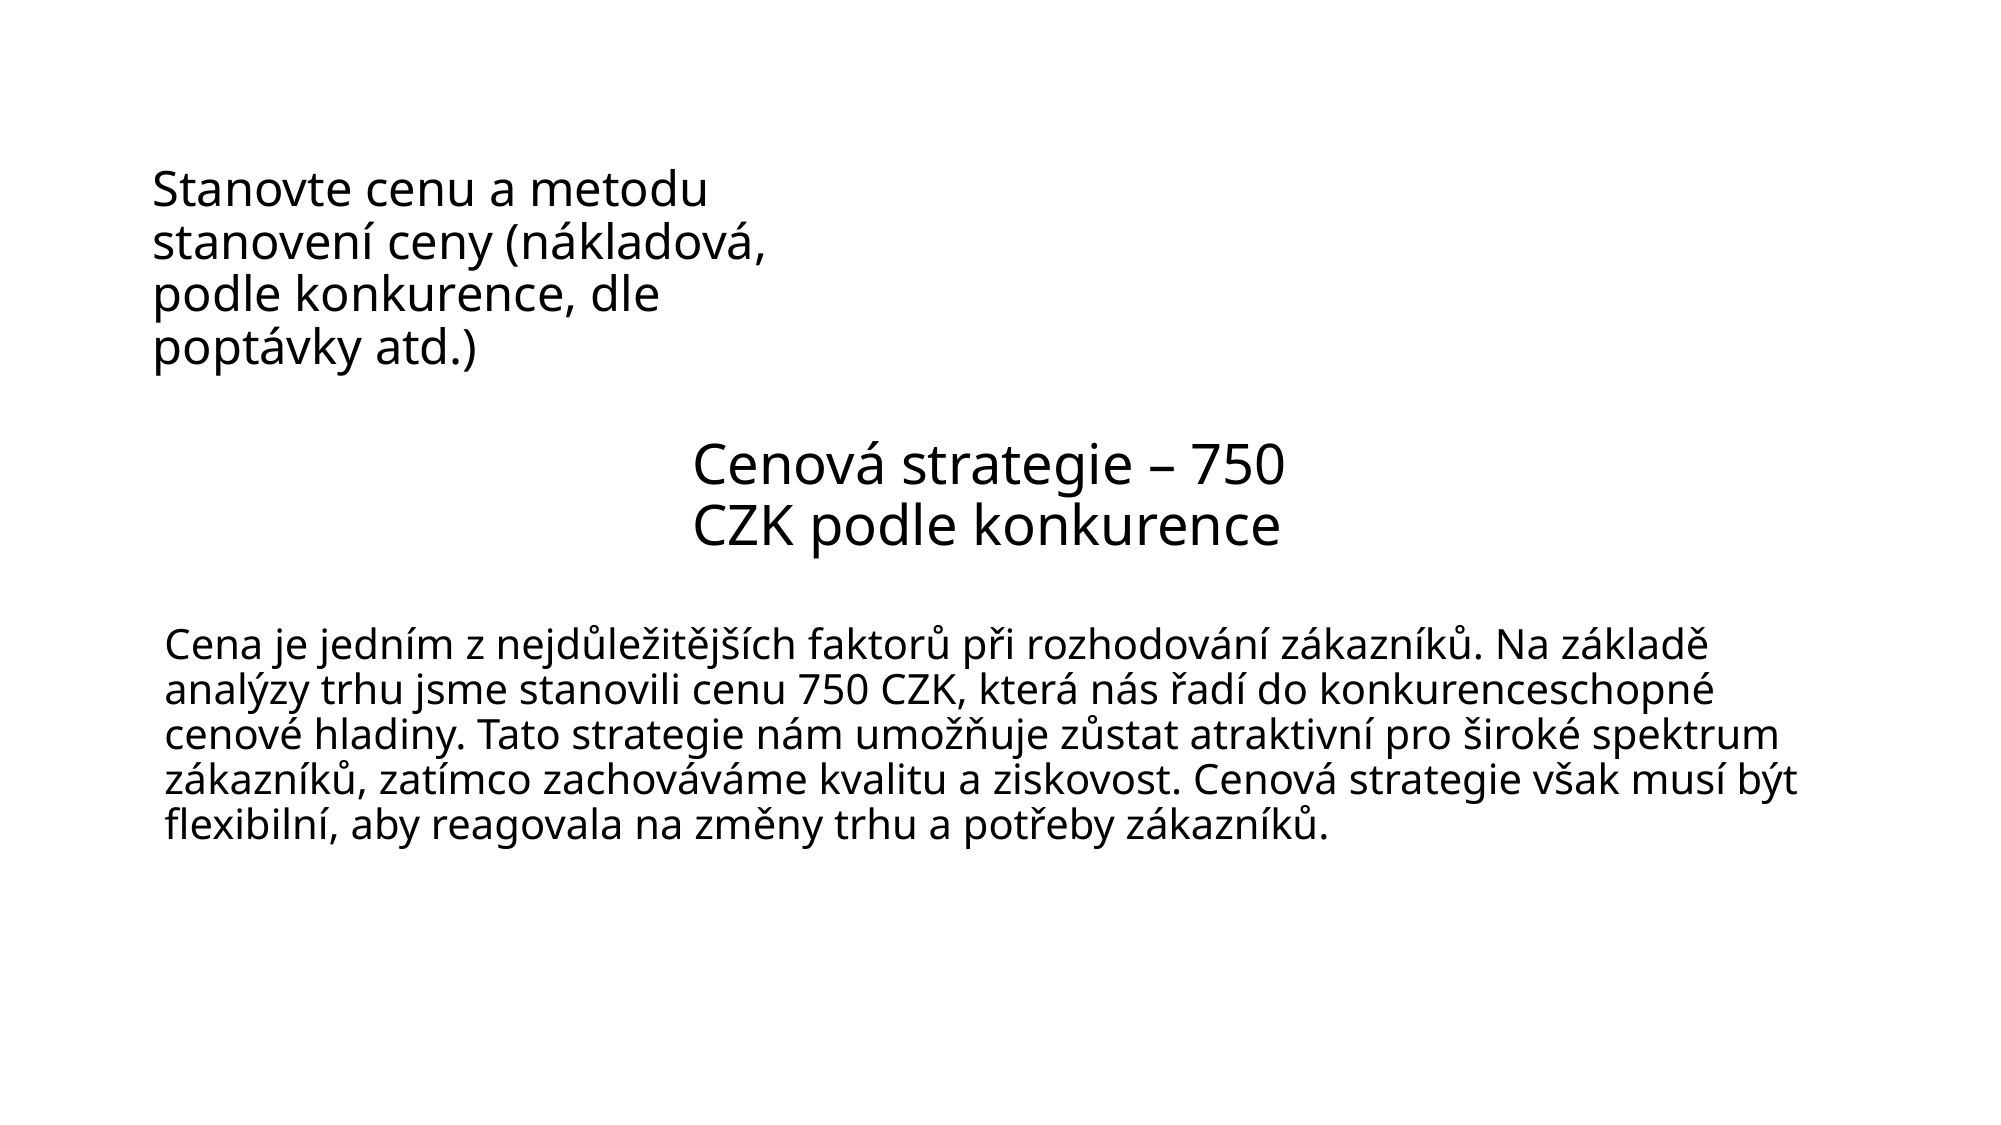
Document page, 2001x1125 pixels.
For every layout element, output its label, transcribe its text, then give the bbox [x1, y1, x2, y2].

text_box Cenová strategie – 750 CZK podle konkurence [677, 378, 1323, 565]
list Cena je jedním z nejdůležitějších faktorů při rozhodování zákazníků. Na základě analýzy trhu jsme stanovili cenu 750 CZK, která nás řadí do konkurenceschopné cenové hladiny. Tato strategie nám umožňuje zůstat atraktivní pro široké spektrum zákazníků, zatímco zachováváme kvalitu a ziskovost. Cenová strategie však musí být flexibilní, aby reagovala na změny trhu a potřeby zákazníků. [149, 615, 1851, 1055]
title Stanovte cenu a metodu stanovení ceny (nákladová, podle konkurence, dle poptávky atd.) [137, 119, 783, 383]
